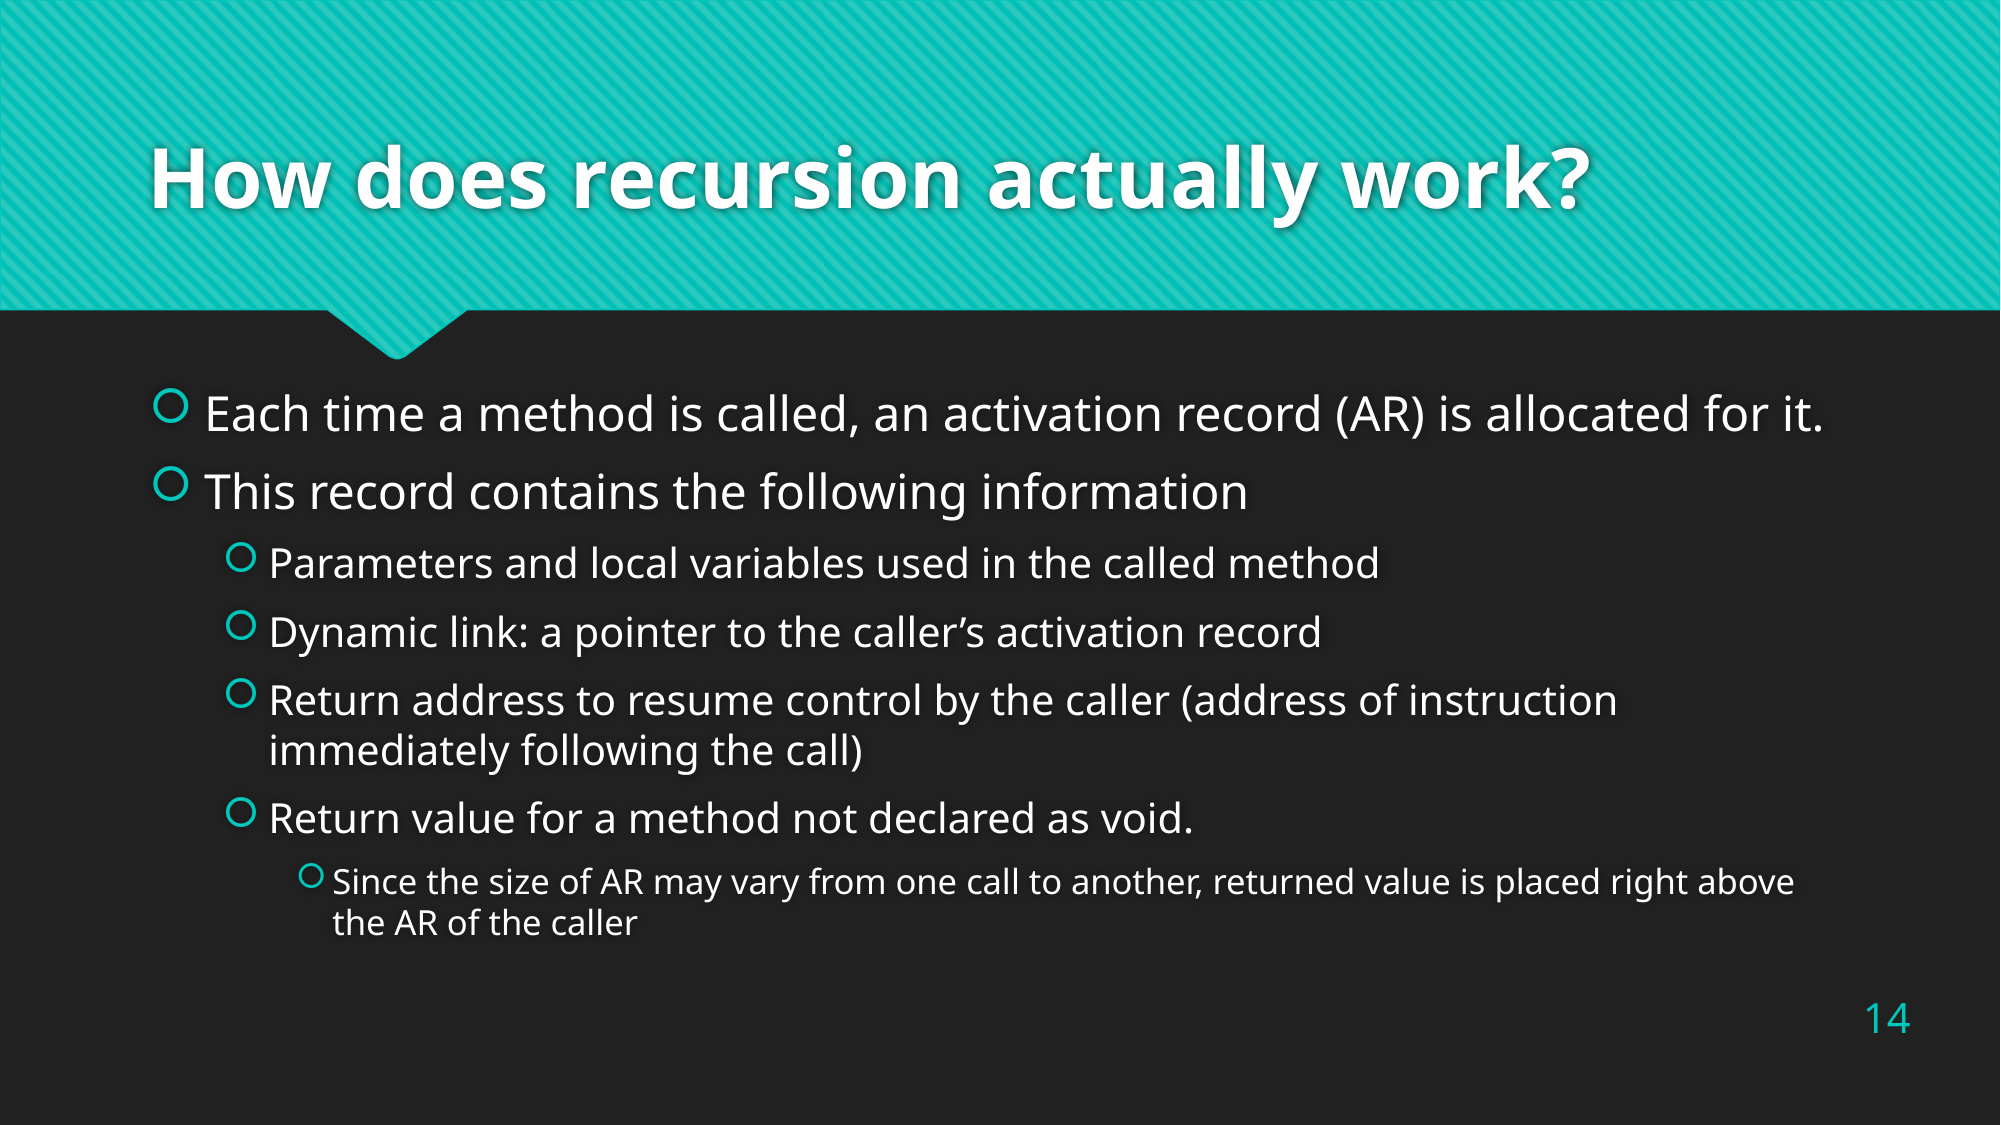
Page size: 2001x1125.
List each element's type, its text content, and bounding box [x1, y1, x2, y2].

title How does recursion actually work? [132, 73, 1868, 233]
list Each time a method is called, an activation record (AR) is allocated for it. This record contains the following information Parameters and local variables used in the called method Dynamic link: a pointer to the caller’s activation record Return address to resume control by the caller (address of instruction immediately following the call) Return value for a method not declared as void. Since the size of AR may vary from one call to another, returned value is placed right above the AR of the caller [134, 364, 1866, 962]
slide_number 14 [1751, 970, 1926, 1051]
